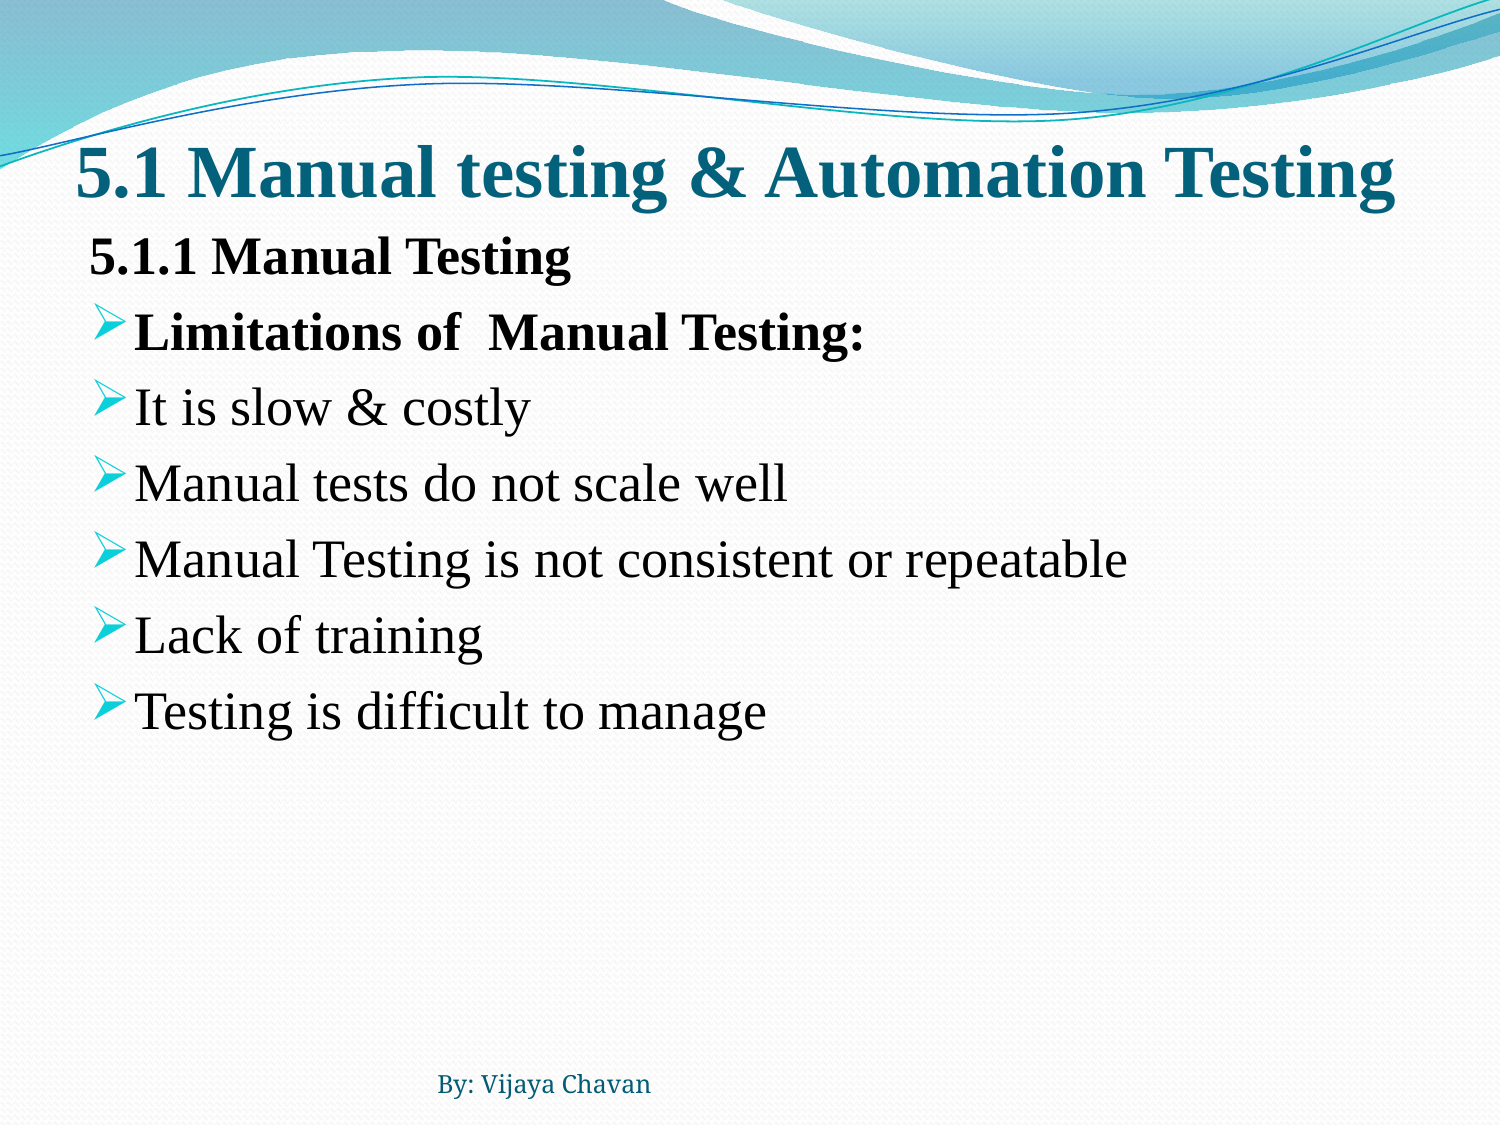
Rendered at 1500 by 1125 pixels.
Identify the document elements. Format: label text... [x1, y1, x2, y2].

footer By: Vijaya Chavan [437, 1042, 988, 1103]
list 5.1.1 Manual Testing Limitations of Manual Testing: It is slow & costly Manual tests do not scale well Manual Testing is not consistent or repeatable Lack of training Testing is difficult to manage [75, 212, 1425, 1038]
title 5.1 Manual testing & Automation Testing [75, 125, 1425, 212]
